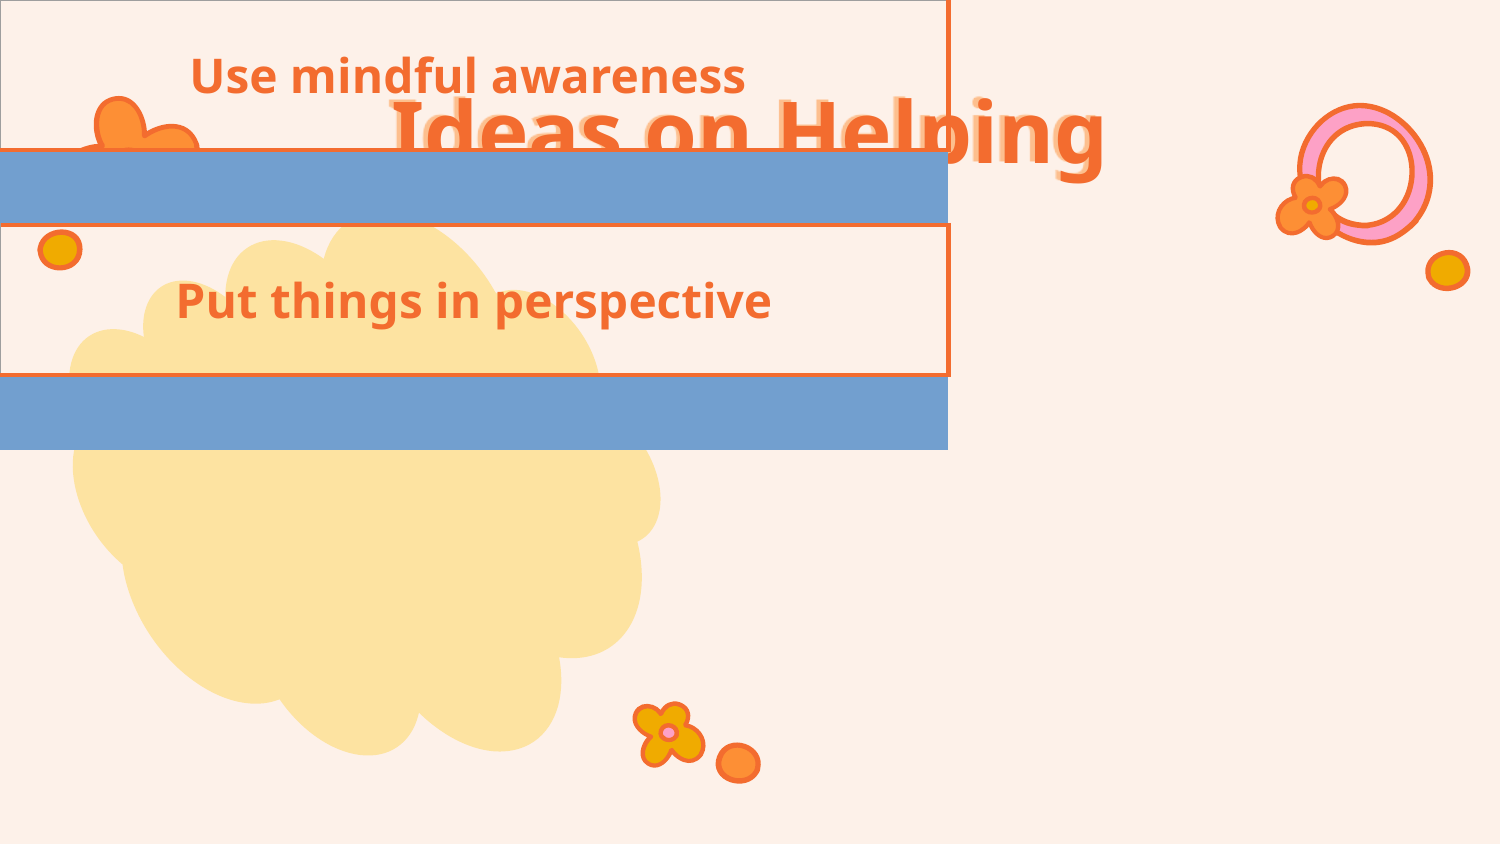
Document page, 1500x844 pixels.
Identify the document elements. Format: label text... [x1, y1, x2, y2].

table_header Use mindful awareness [1, 1, 946, 148]
title Ideas on Helping [948, 77, 1386, 181]
table_cell Put things in perspective [1, 227, 946, 373]
